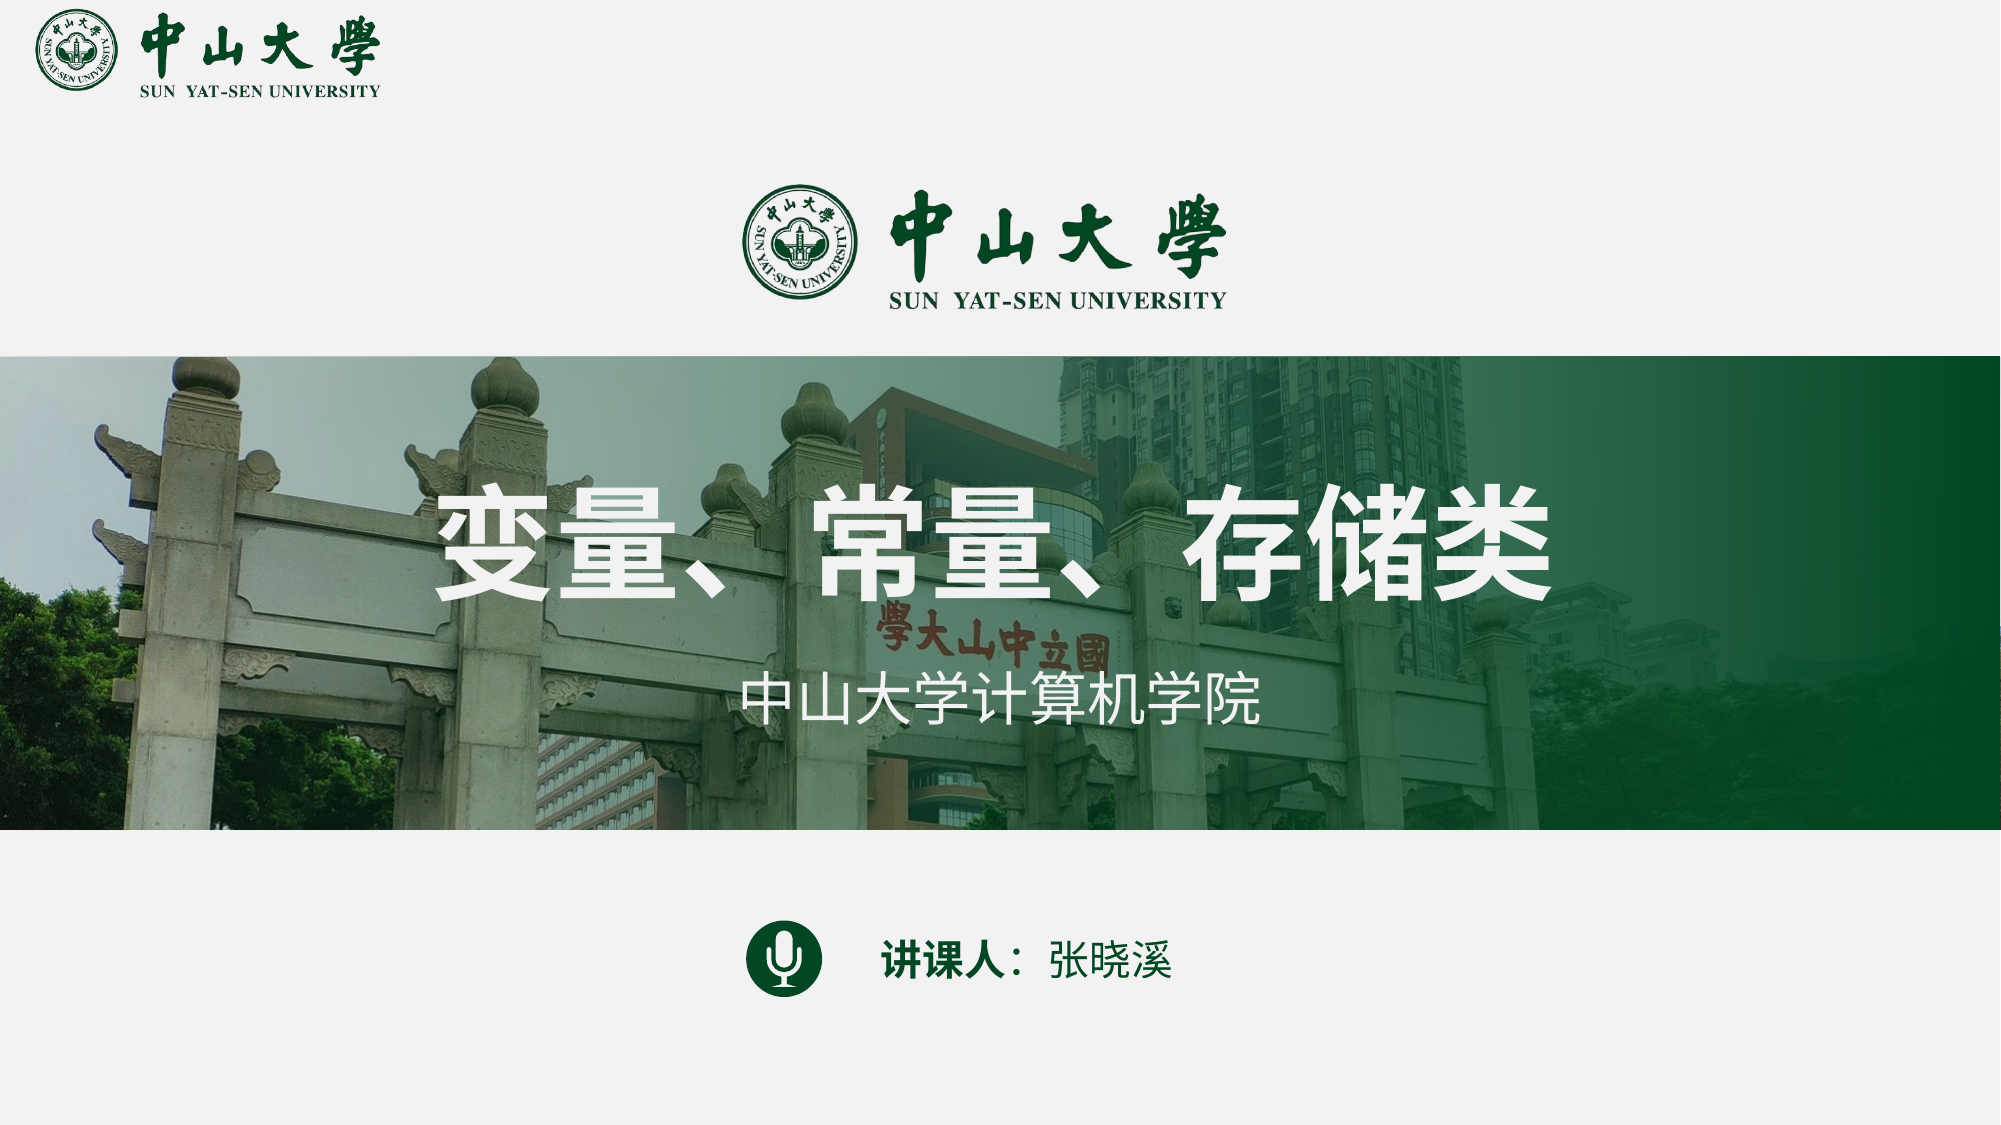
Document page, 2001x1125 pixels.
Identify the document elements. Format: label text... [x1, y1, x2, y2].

text_box 讲课人：张晓溪 [865, 925, 1189, 991]
text_box [746, 920, 823, 998]
picture [711, 151, 1275, 328]
picture [0, 356, 2001, 830]
picture [13, 0, 425, 133]
